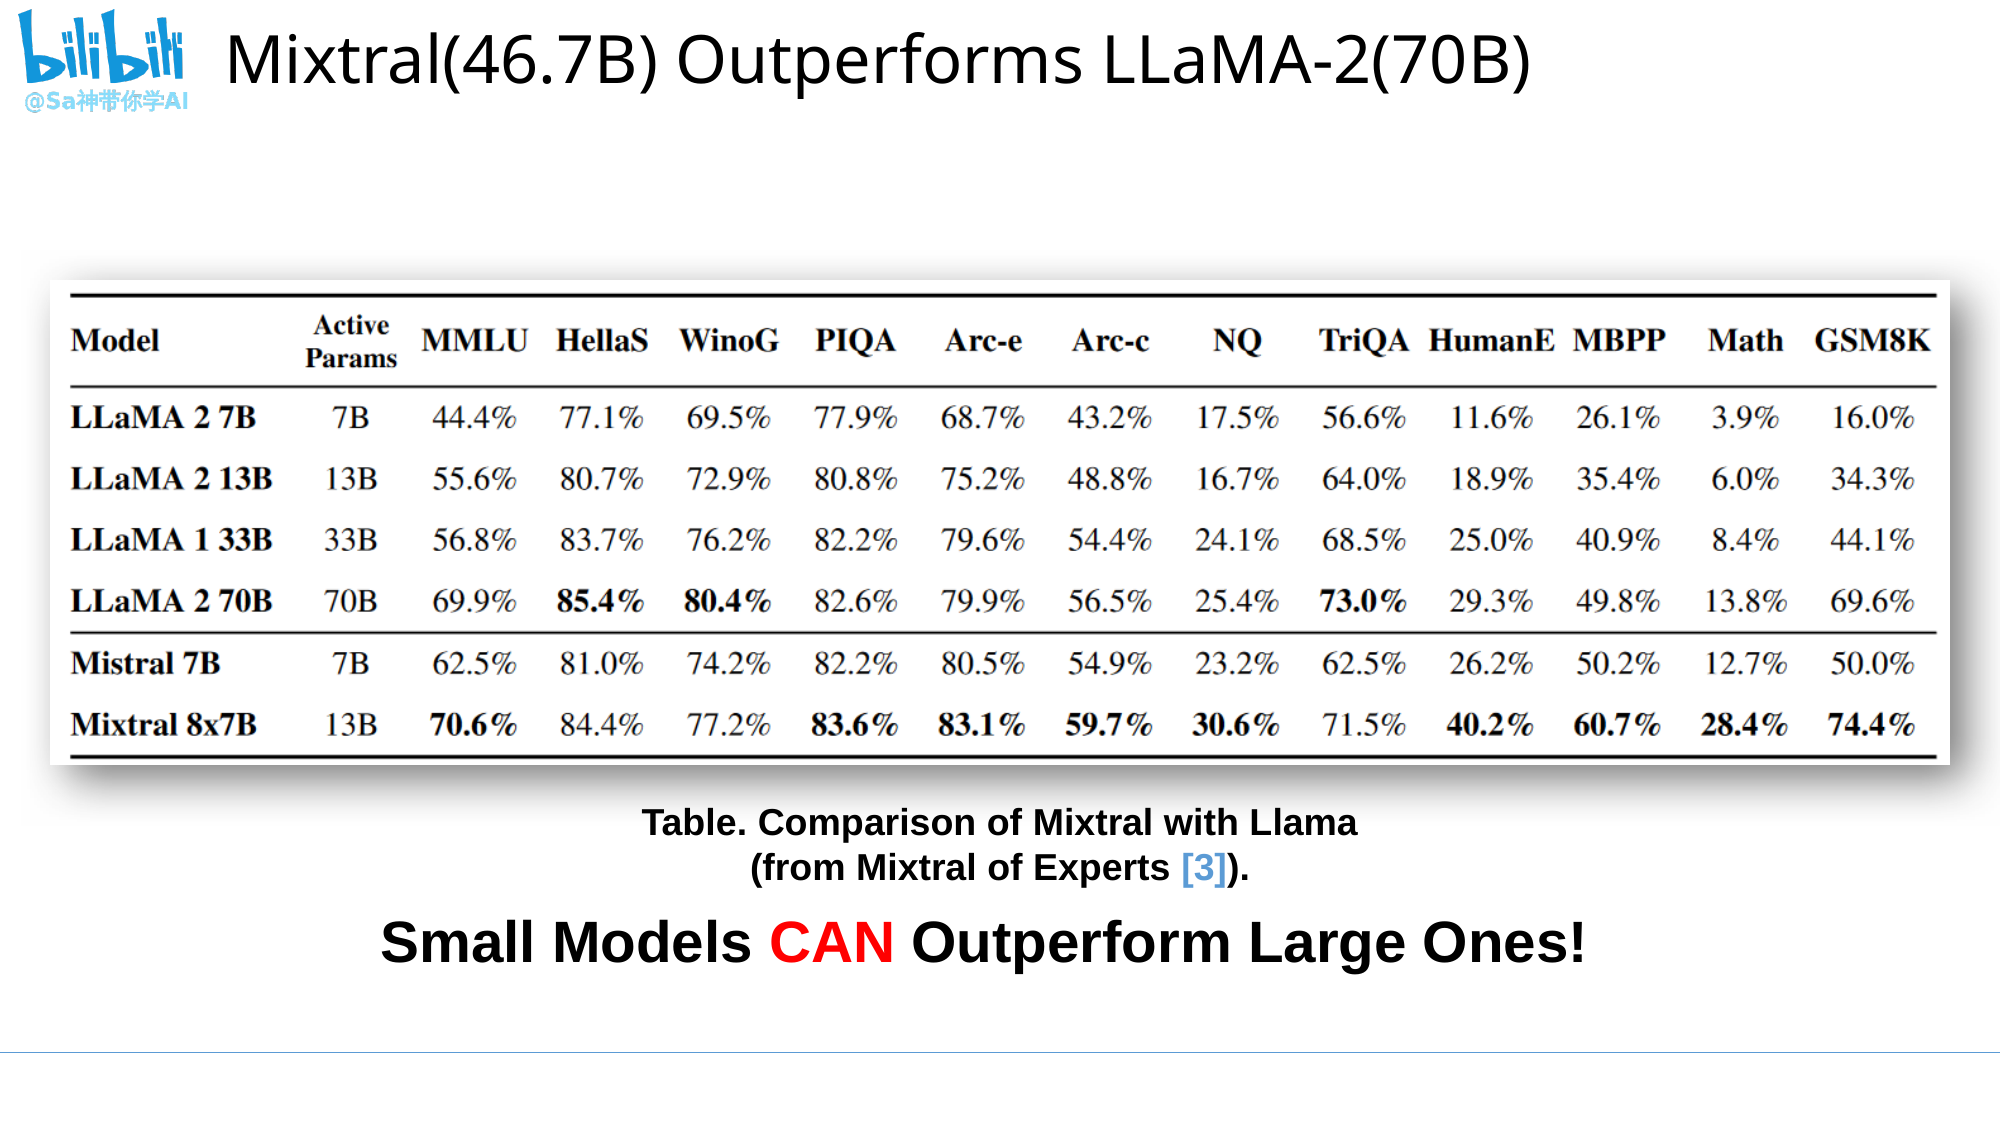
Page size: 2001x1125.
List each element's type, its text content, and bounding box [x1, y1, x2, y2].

text_box Small Models CAN Outperform Large Ones! [365, 897, 1634, 982]
text_box Mixtral(46.7B) Outperforms LLaMA-2(70B) [210, 9, 1808, 105]
picture [18, 9, 210, 114]
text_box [50, 280, 1950, 897]
